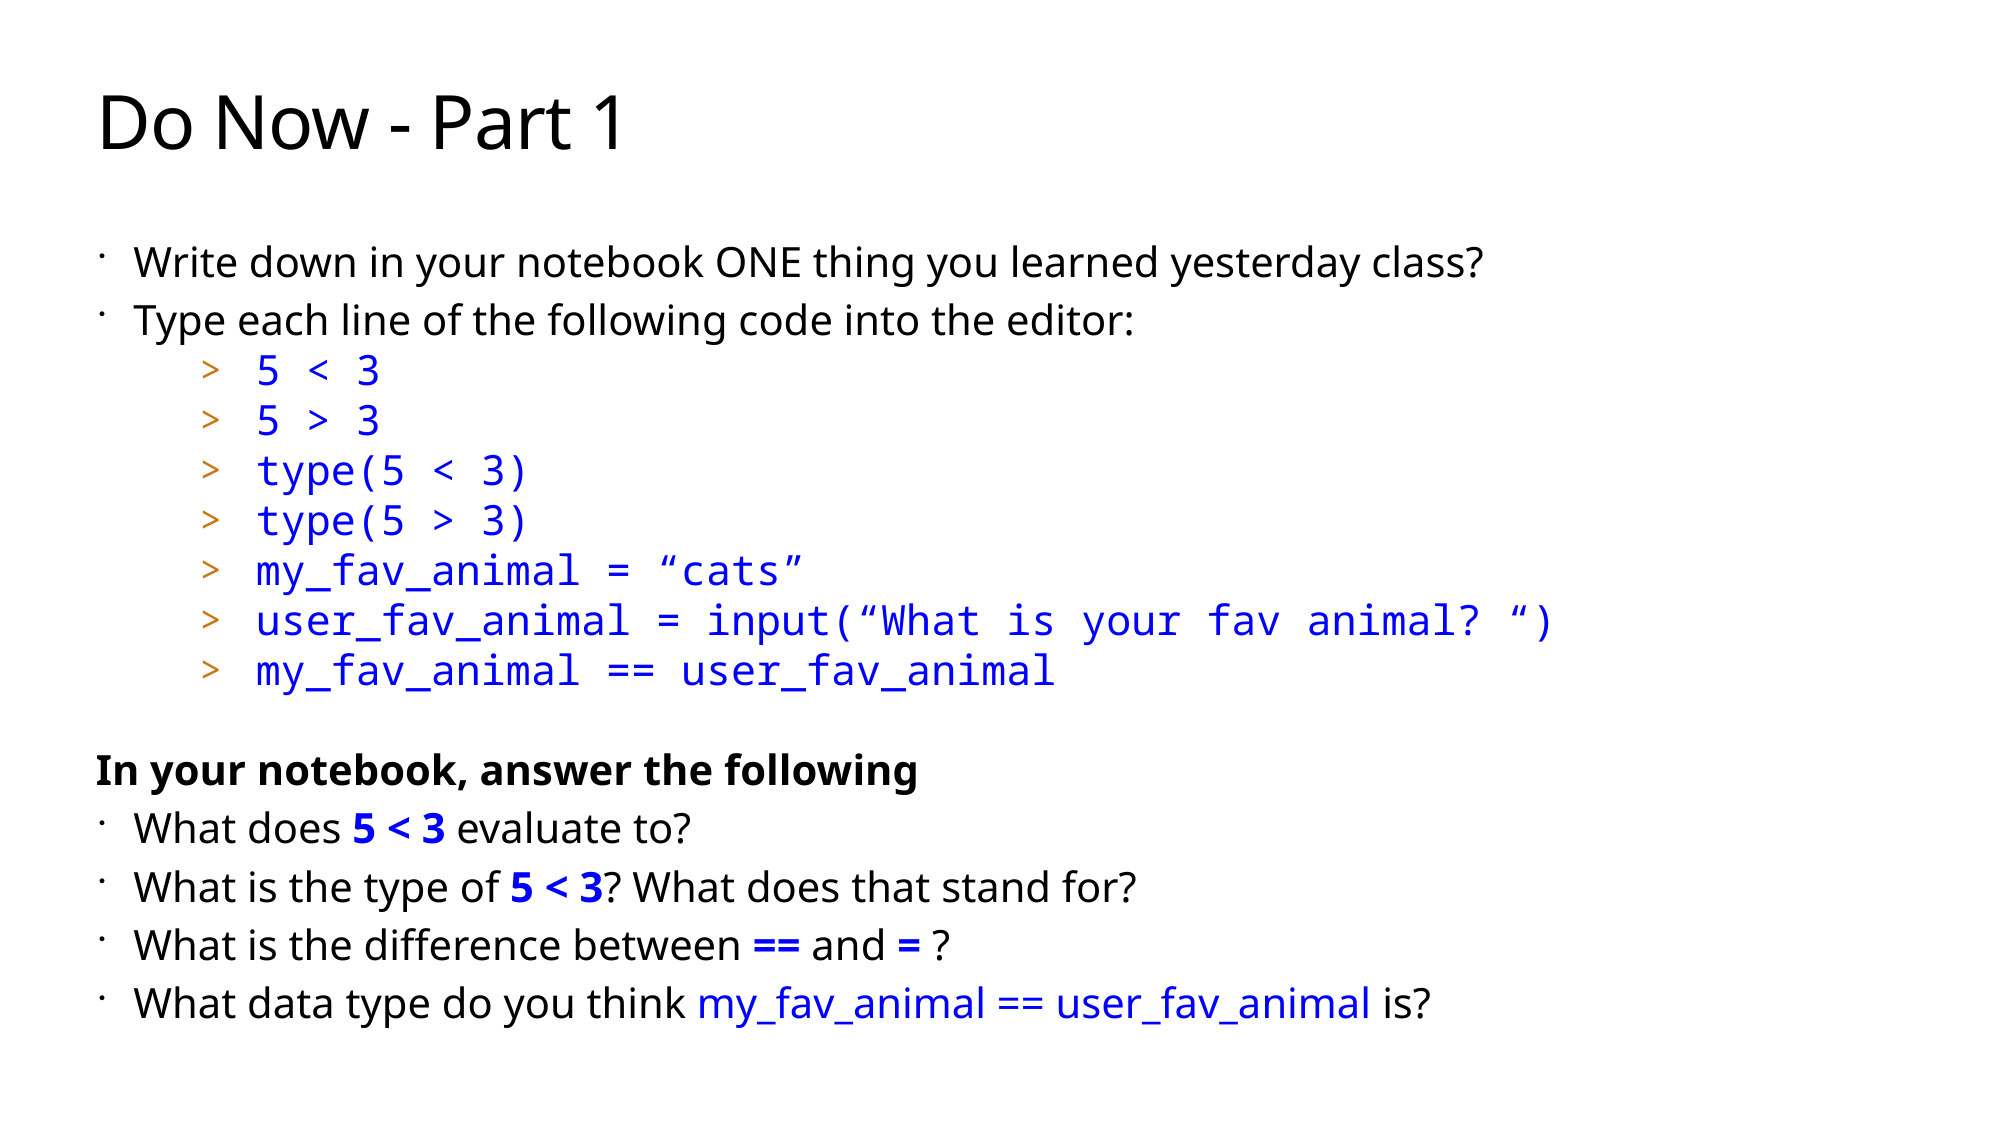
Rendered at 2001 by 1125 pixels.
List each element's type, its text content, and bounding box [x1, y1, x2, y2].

list Write down in your notebook ONE thing you learned yesterday class? Type each line of the following code into the editor: 5 < 3 5 > 3 type(5 < 3) type(5 > 3) my_fav_animal = “cats” user_fav_animal = input(“What is your fav animal? “) my_fav_animal == user_fav_animal In your notebook, answer the following What does 5 < 3 evaluate to? What is the type of 5 < 3? What does that stand for? What is the difference between == and = ? What data type do you think my_fav_animal == user_fav_animal is? [95, 235, 1904, 1104]
title Do Now - Part 1 [96, 75, 1904, 166]
